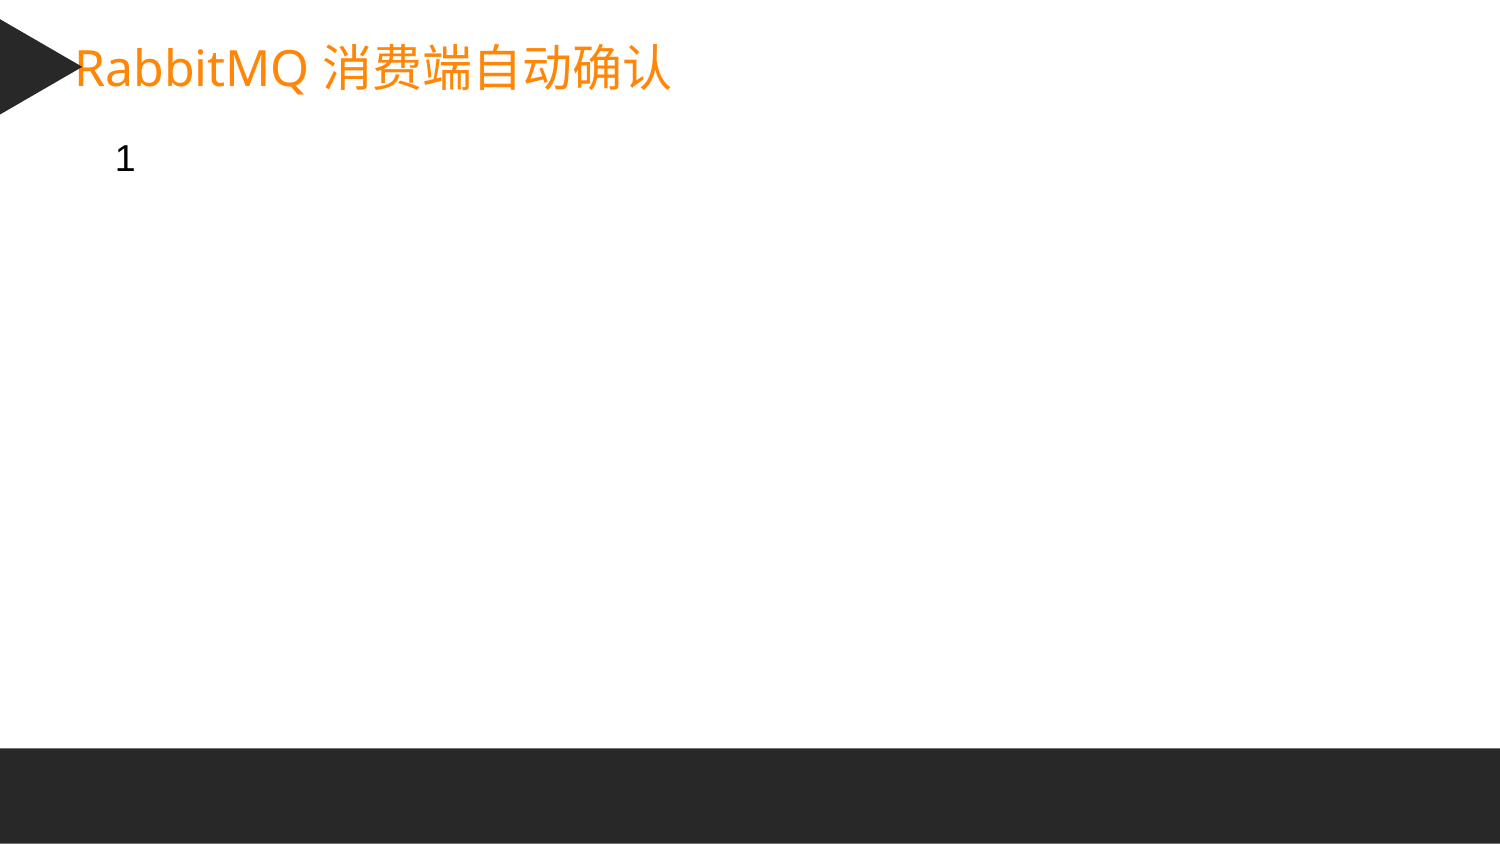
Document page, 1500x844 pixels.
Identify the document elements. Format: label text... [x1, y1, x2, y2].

text_box [0, 19, 83, 115]
text_box RabbitMQ消费端自动确认 [59, 29, 687, 104]
text_box [0, 748, 1500, 844]
text_box [100, 126, 1081, 187]
